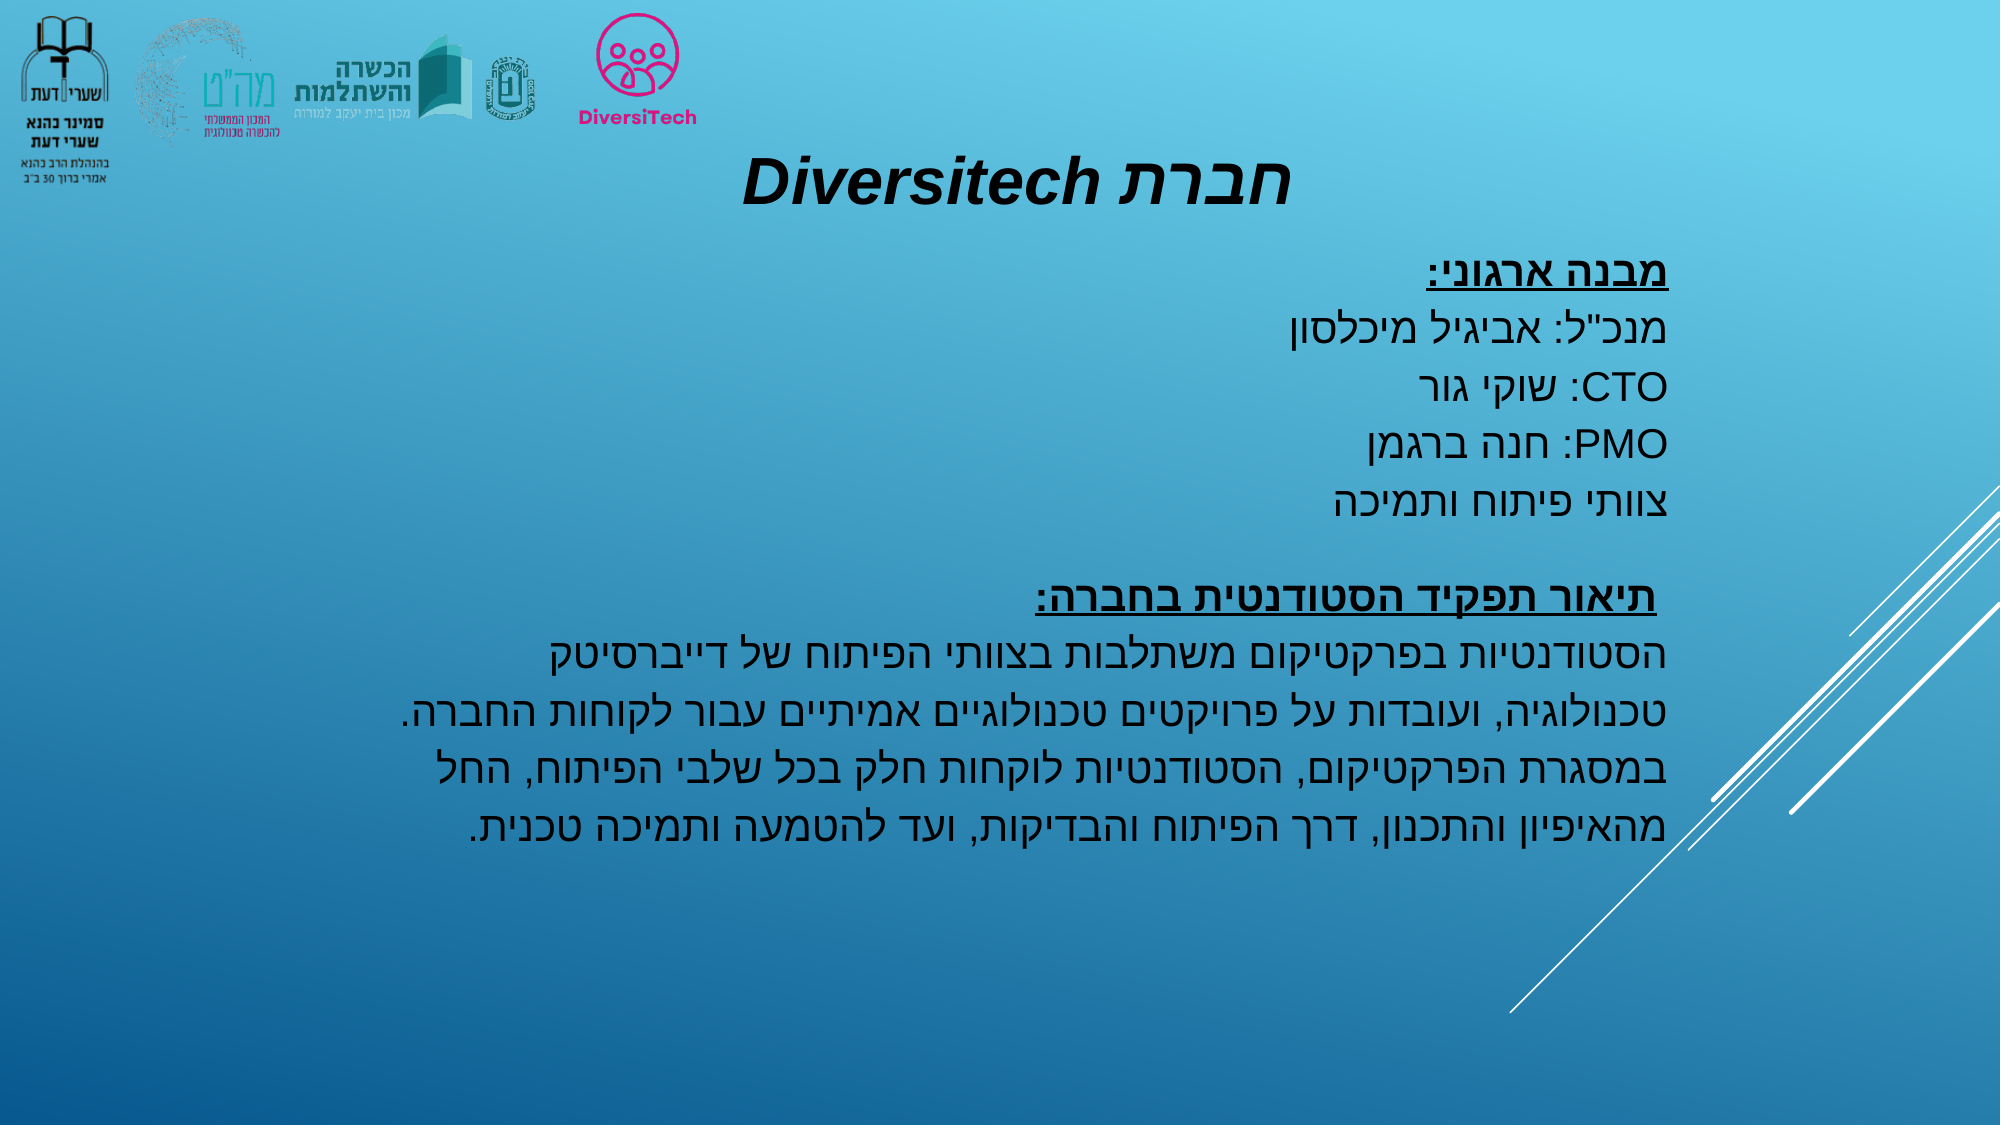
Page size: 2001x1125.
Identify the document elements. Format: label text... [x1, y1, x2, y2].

list מבנה ארגוני: מנכ"ל: אביגיל מיכלסון CTO: שוקי גור PMO: חנה ברגמן צוותי פיתוח ותמיכה תיאור תפקיד הסטודנטית בחברה: הסטודנטיות בפרקטיקום משתלבות בצוותי הפיתוח של דייברסיטק טכנולוגיה, ועובדות על פרויקטים טכנולוגיים אמיתיים עבור לקוחות החברה. במסגרת הפרקטיקום, הסטודנטיות לוקחות חלק בכל שלבי הפיתוח, החל מהאיפיון והתכנון, דרך הפיתוח והבדיקות, ועד להטמעה ותמיכה טכנית. [353, 229, 1684, 1058]
title חברת Diversitech [581, 139, 1457, 229]
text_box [0, 0, 756, 225]
